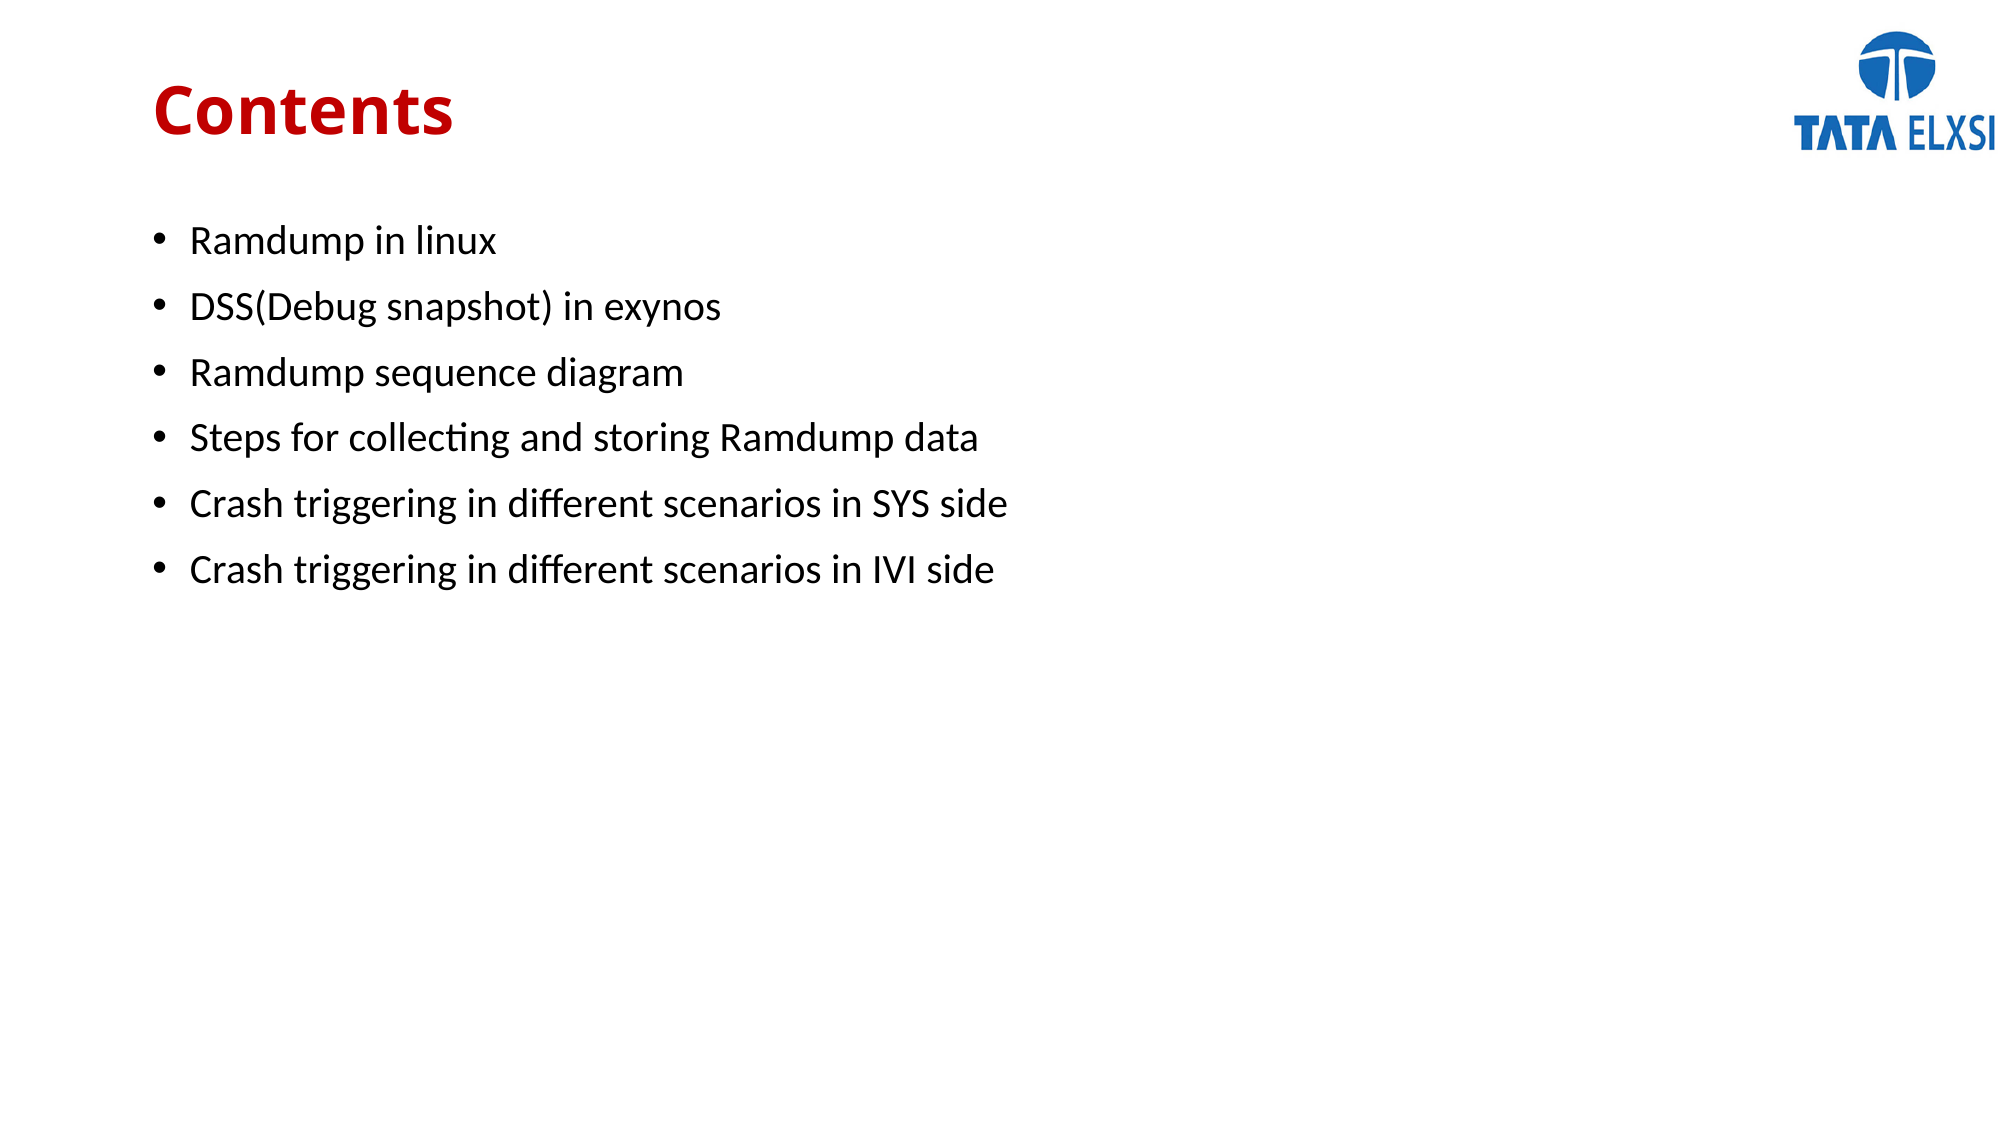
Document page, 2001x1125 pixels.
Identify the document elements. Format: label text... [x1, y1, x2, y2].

list Ramdump in linux DSS(Debug snapshot) in exynos Ramdump sequence diagram Steps for collecting and storing Ramdump data Crash triggering in different scenarios in SYS side Crash triggering in different scenarios in IVI side [137, 210, 1863, 1014]
title Contents [137, 57, 1789, 163]
picture [1789, 0, 2000, 211]
